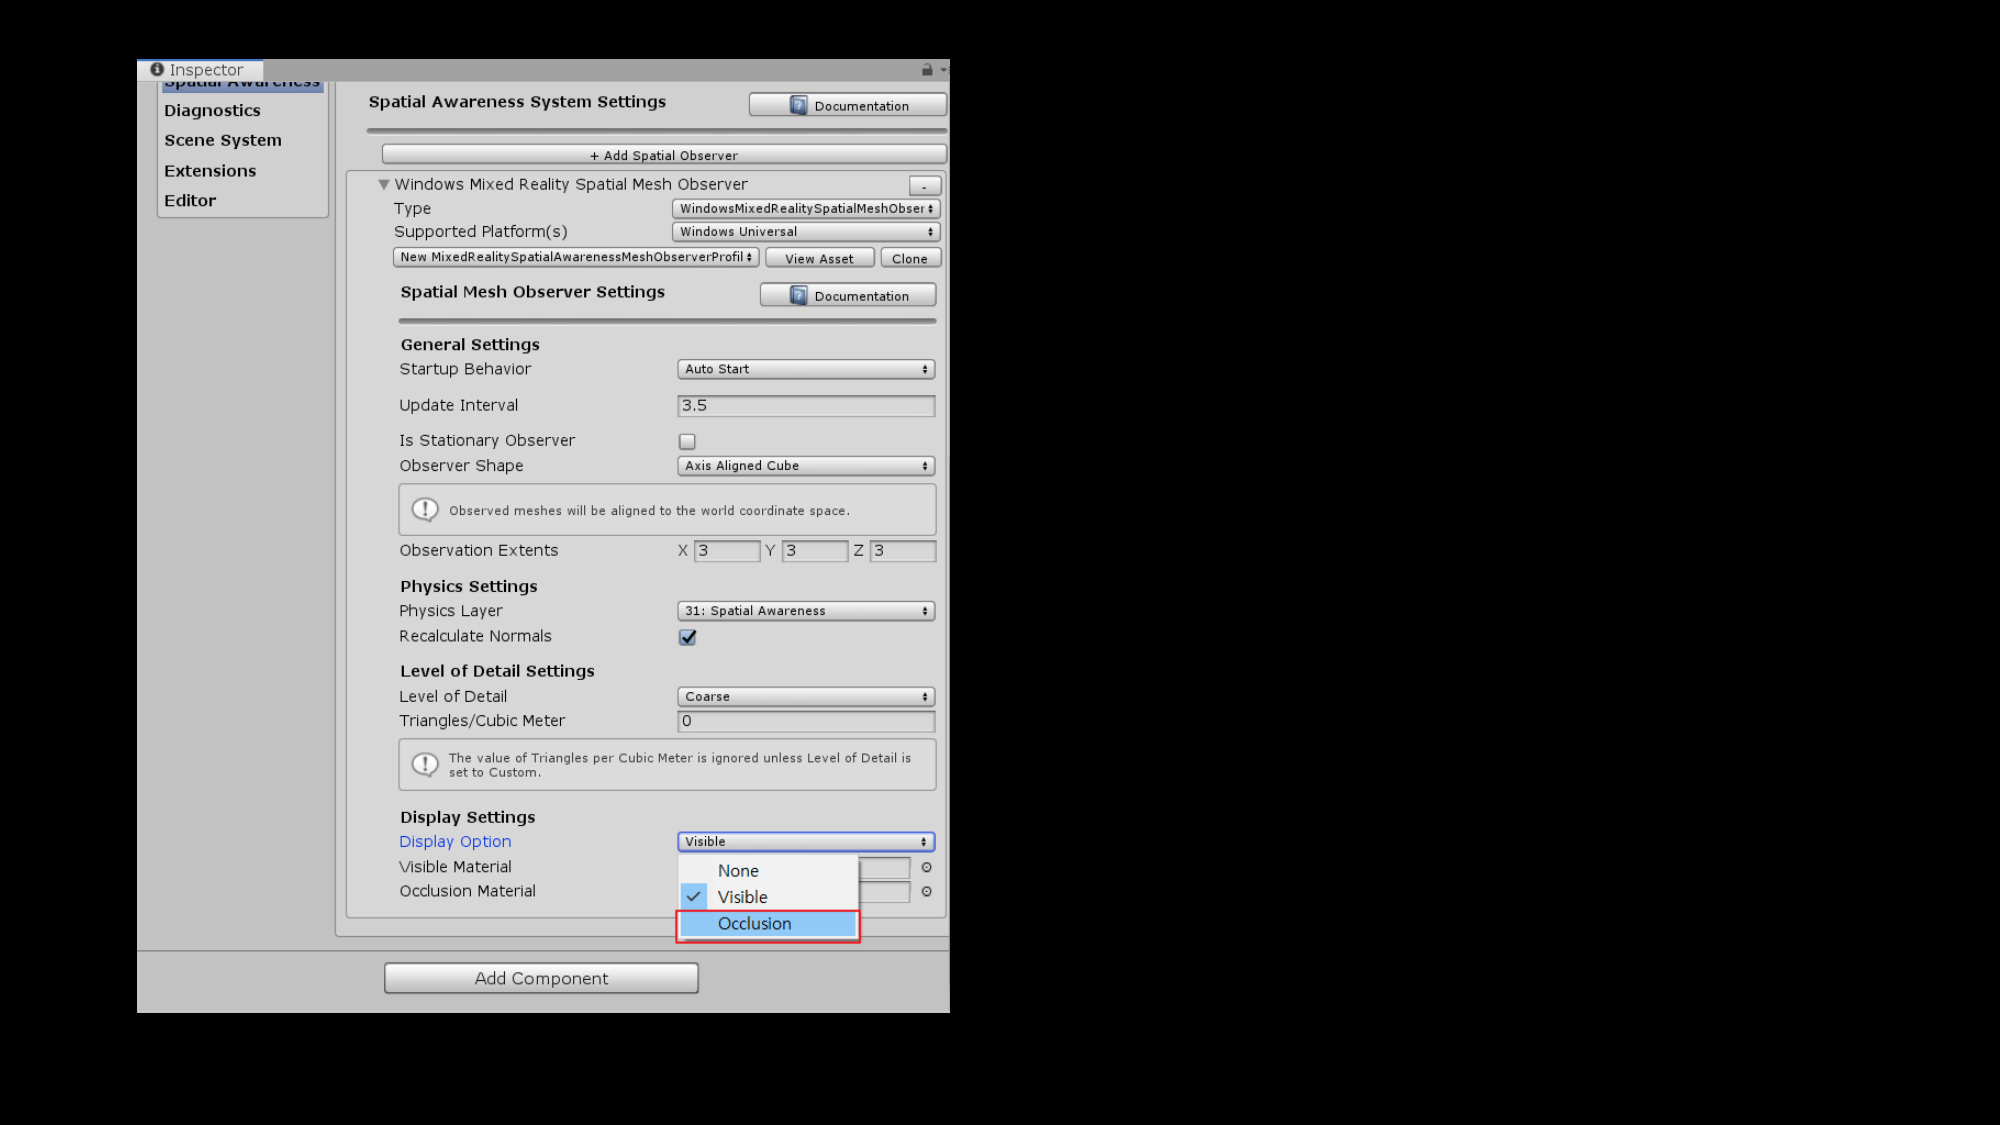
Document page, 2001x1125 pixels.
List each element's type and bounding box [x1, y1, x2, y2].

picture [137, 59, 950, 1013]
